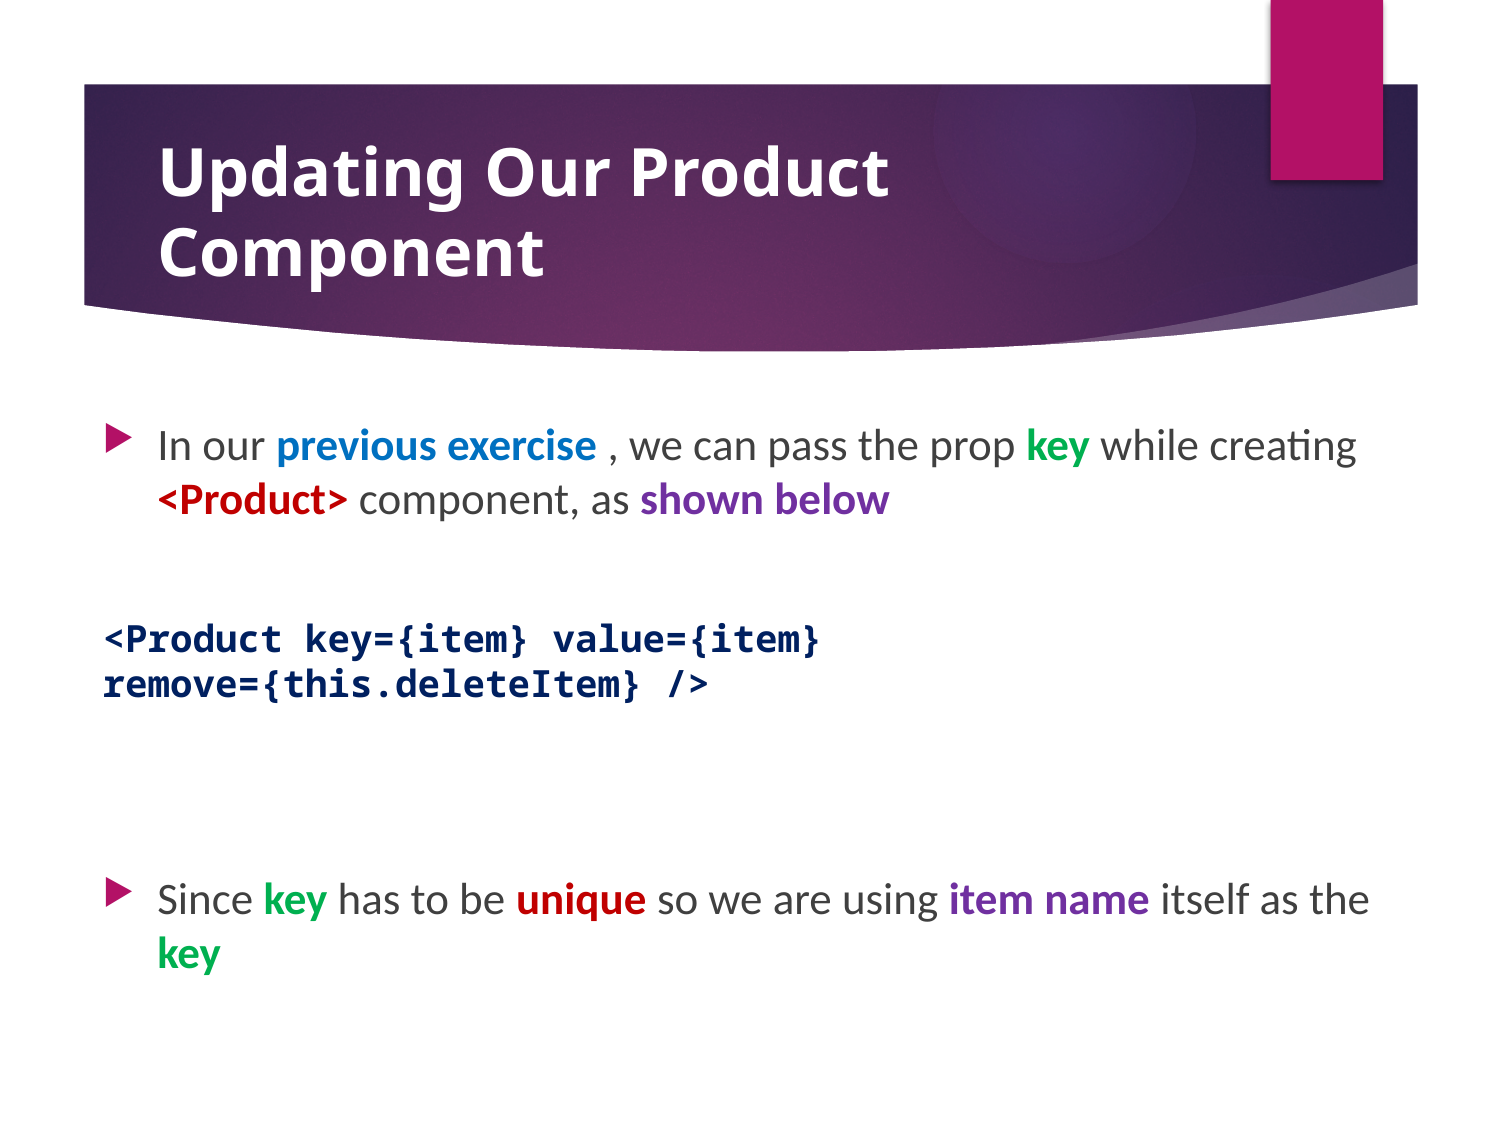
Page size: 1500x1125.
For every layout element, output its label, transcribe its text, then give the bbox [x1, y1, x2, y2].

title [46, 23, 1447, 186]
list In our previous exercise , we can pass the prop key while creating <Product> component, as shown below <Product key={item} value={item} remove={this.deleteItem} /> Since key has to be unique so we are using item name itself as the key [87, 408, 1447, 988]
text_box Updating Our Product Component [142, 152, 1183, 269]
